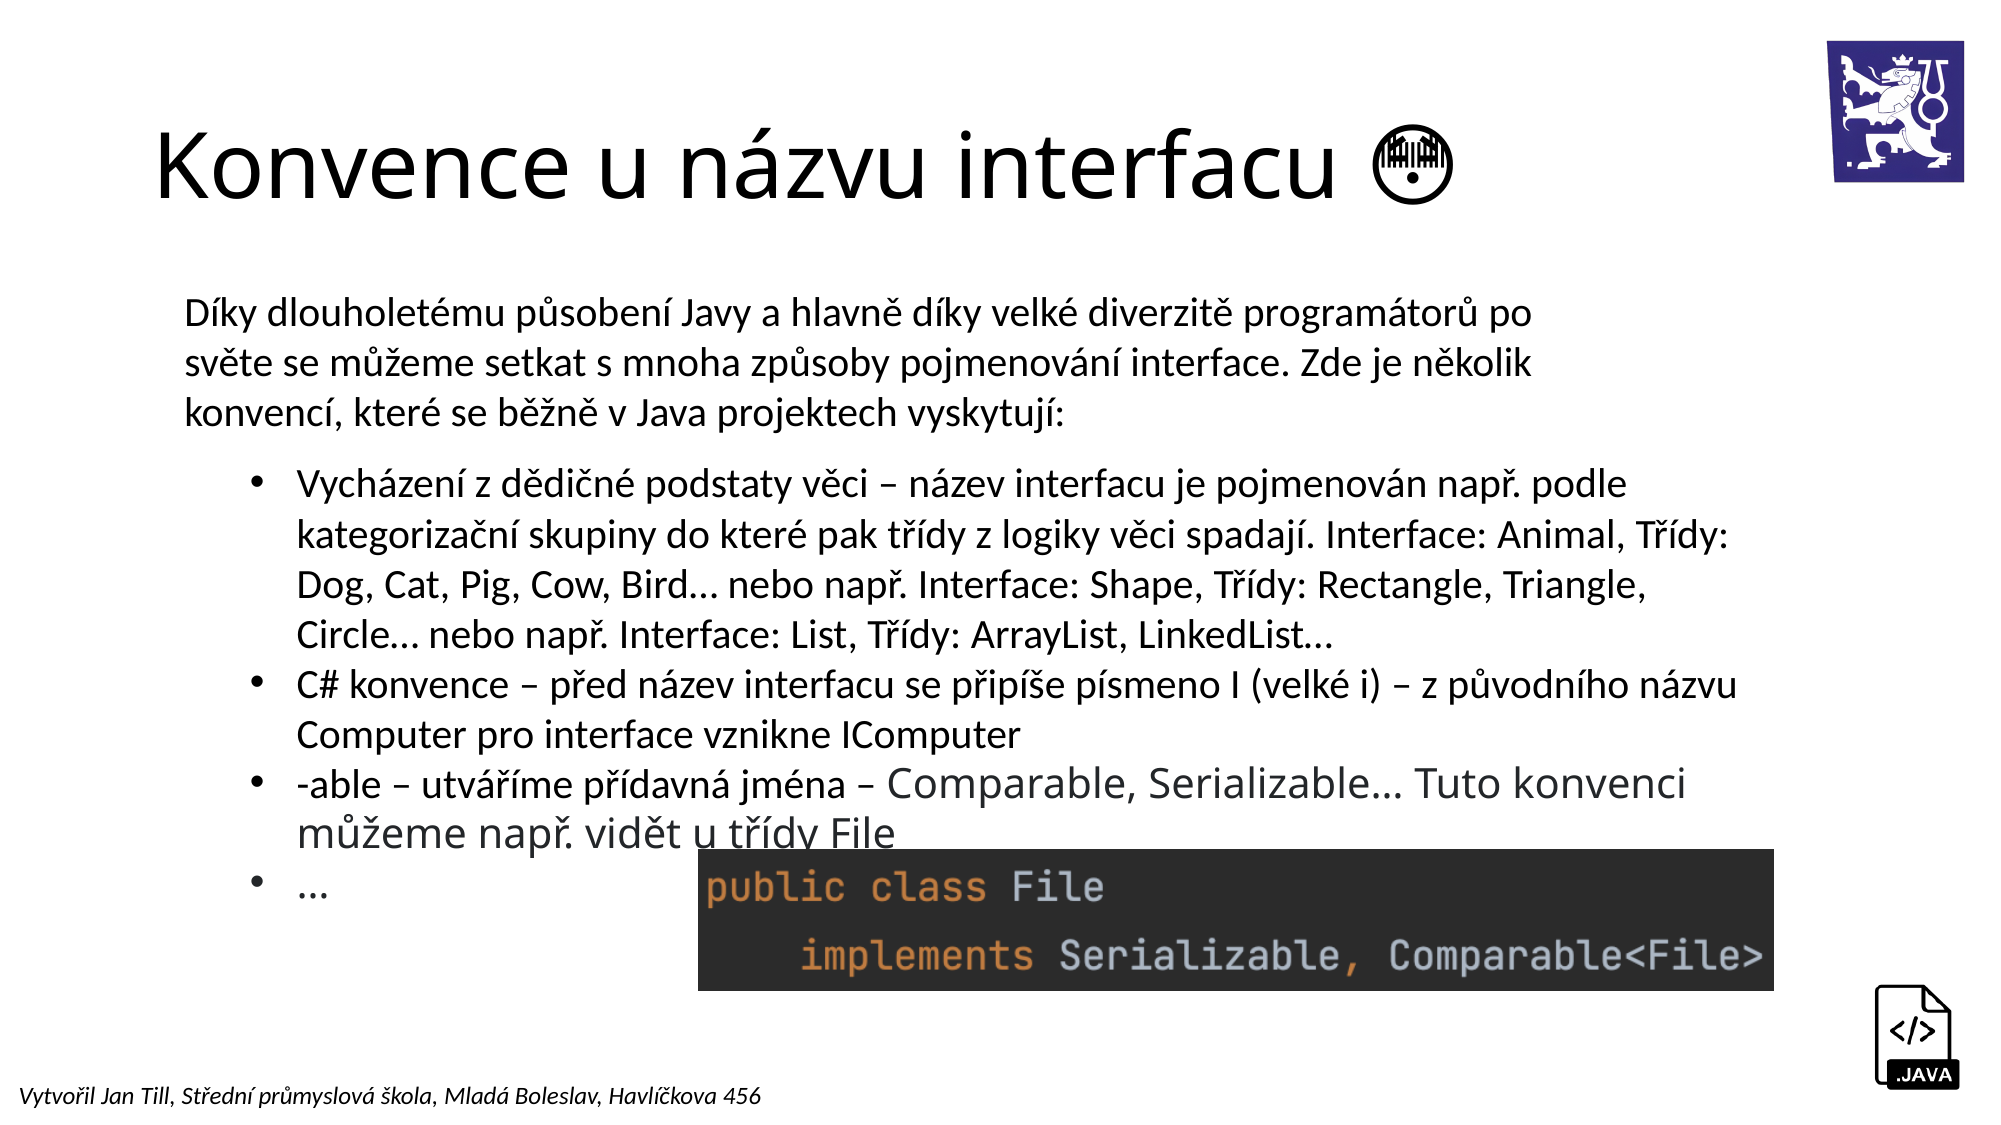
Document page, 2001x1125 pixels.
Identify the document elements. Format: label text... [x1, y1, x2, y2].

picture [697, 849, 1774, 991]
picture [1822, 947, 2000, 1125]
text_box Díky dlouholetému působení Javy a hlavně díky velké diverzitě programátorů po světe se můžeme setkat s mnoha způsoby pojmenování interface. Zde je několik konvencí, které se běžně v Java projektech vyskytují: [169, 277, 1626, 493]
text_box Vytvořil Jan Till, Střední průmyslová škola, Mladá Boleslav, Havlíčkova 456 [3, 1072, 778, 1117]
text_box Vycházení z dědičné podstaty věci – název interfacu je pojmenován např. podle kategorizační skupiny do které pak třídy z logiky věci spadají. Interface: Animal, Třídy: Dog, Cat, Pig, Cow, Bird… nebo např. Interface: Shape, Třídy: Rectangle, Triangle, Circle… nebo např. Interface: List, Třídy: ArrayList, LinkedList… C# konvence – před název interfacu se připíše písmeno I (velké i) – z původního názvu Computer pro interface vznikne IComputer -able – utváříme přídavná jména – Comparable, Serializable… Tuto konvenci můžeme např. vidět u třídy File … [235, 448, 1782, 964]
title Konvence u názvu interfacu 😳 [137, 59, 1863, 278]
picture [1822, 38, 1969, 185]
